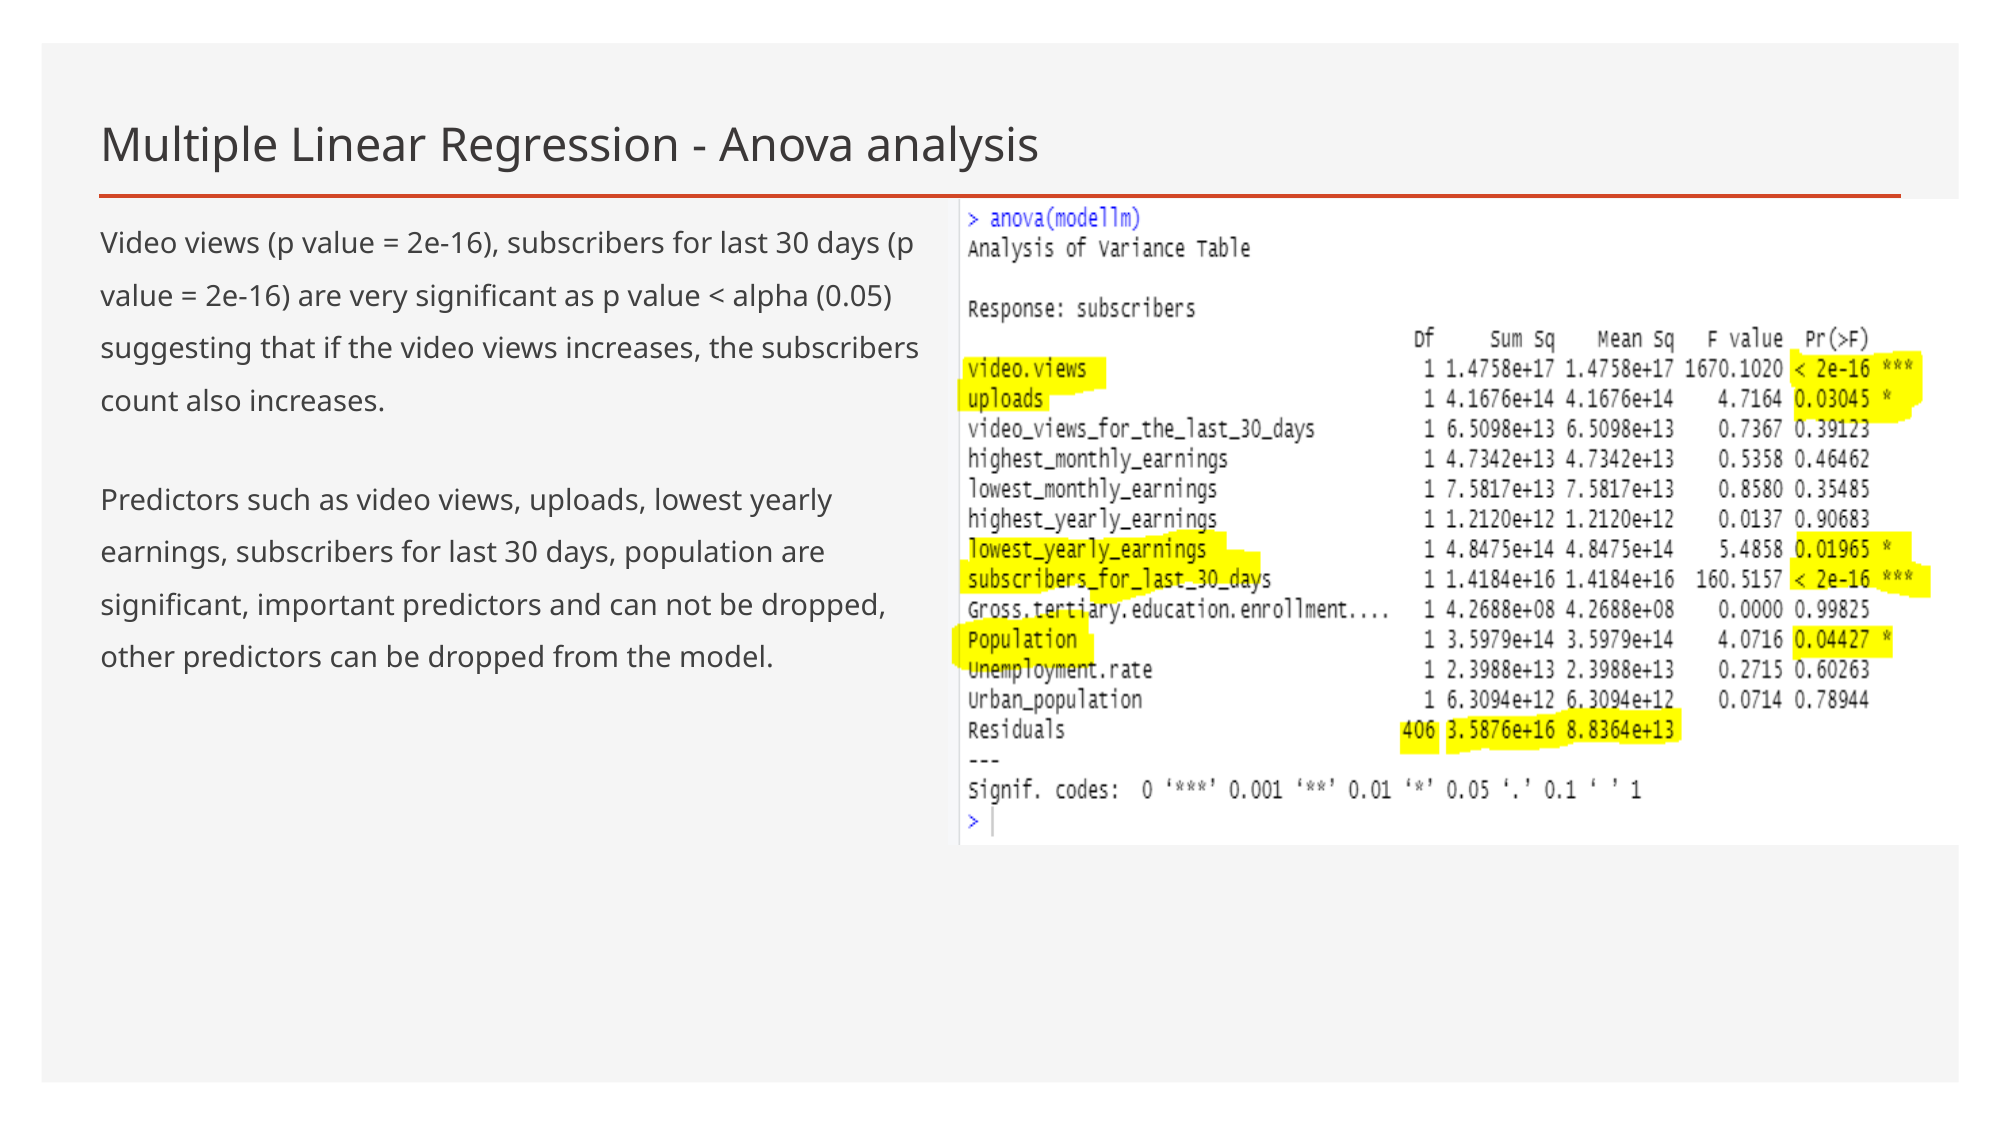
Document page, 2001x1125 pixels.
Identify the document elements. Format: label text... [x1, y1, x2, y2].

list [948, 199, 1962, 845]
text_box Video views (p value = 2e-16), subscribers for last 30 days (p value = 2e-16) are very significant as p value < alpha (0.05) suggesting that if the video views increases, the subscribers count also increases. Predictors such as video views, uploads, lowest yearly earnings, subscribers for last 30 days, population are significant, important predictors and can not be dropped, other predictors can be dropped from the model. [85, 199, 955, 1083]
title Multiple Linear Regression - Anova analysis [85, 73, 1214, 179]
